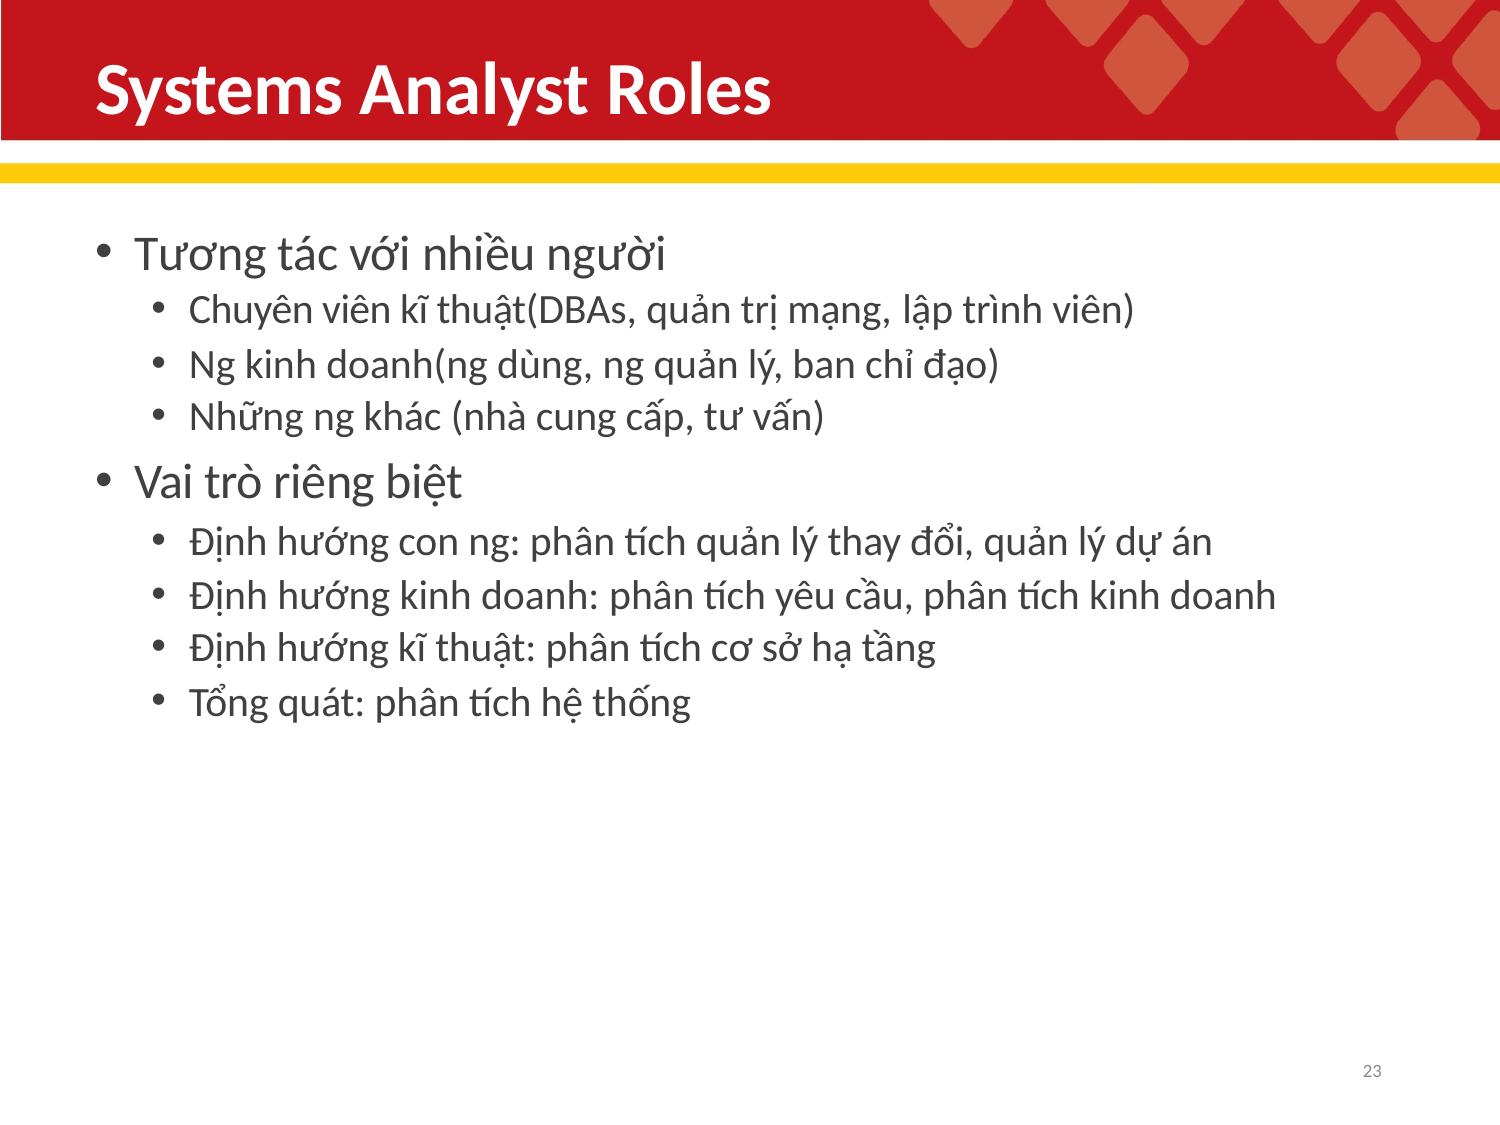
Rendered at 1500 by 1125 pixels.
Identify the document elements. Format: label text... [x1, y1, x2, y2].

text_box Tương tác với nhiều người Chuyên viên kĩ thuật(DBAs, quản trị mạng, lập trình viên) Ng kinh doanh(ng dùng, ng quản lý, ban chỉ đạo) Những ng khác (nhà cung cấp, tư vấn) Vai trò riêng biệt Định hướng con ng: phân tích quản lý thay đổi, quản lý dự án Định hướng kinh doanh: phân tích yêu cầu, phân tích kinh doanh Định hướng kĩ thuật: phân tích cơ sở hạ tầng Tổng quát: phân tích hệ thống [93, 217, 1345, 725]
slide_number 23 [1356, 1058, 1389, 1125]
title Systems Analyst Roles [93, 37, 783, 217]
picture [0, 0, 1500, 185]
